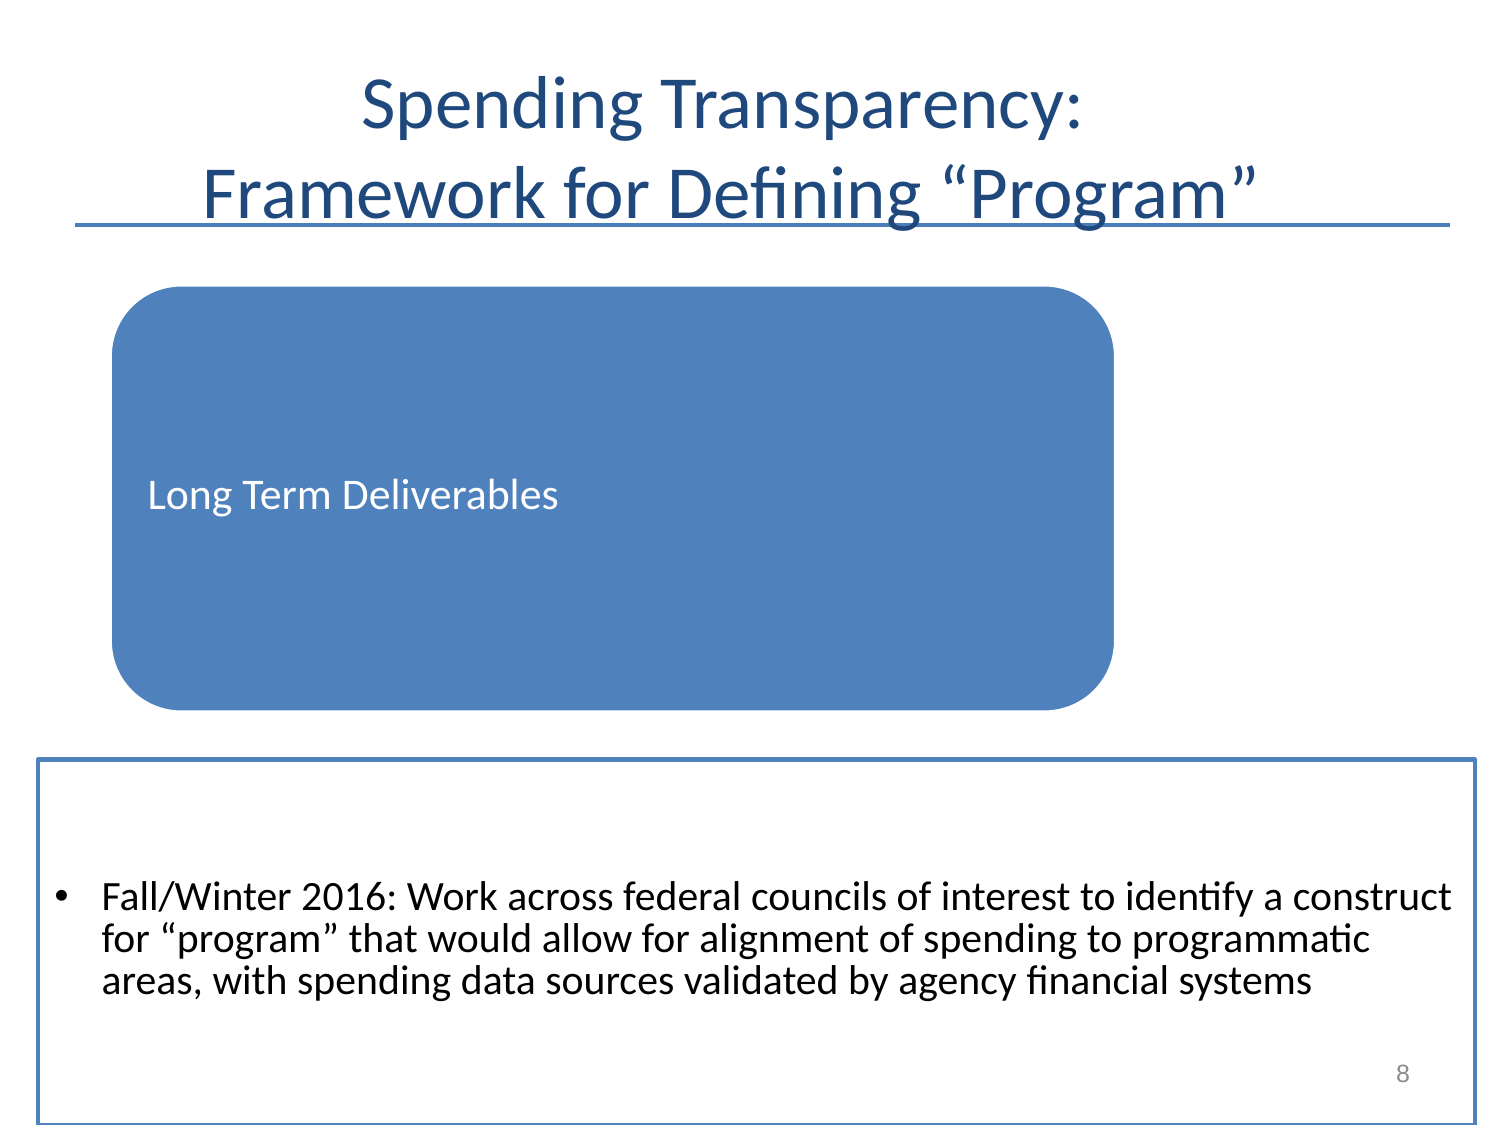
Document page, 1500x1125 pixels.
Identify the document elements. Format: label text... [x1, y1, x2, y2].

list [37, 237, 1476, 1125]
title Spending Transparency: Framework for Defining “Program” [37, 49, 1426, 236]
